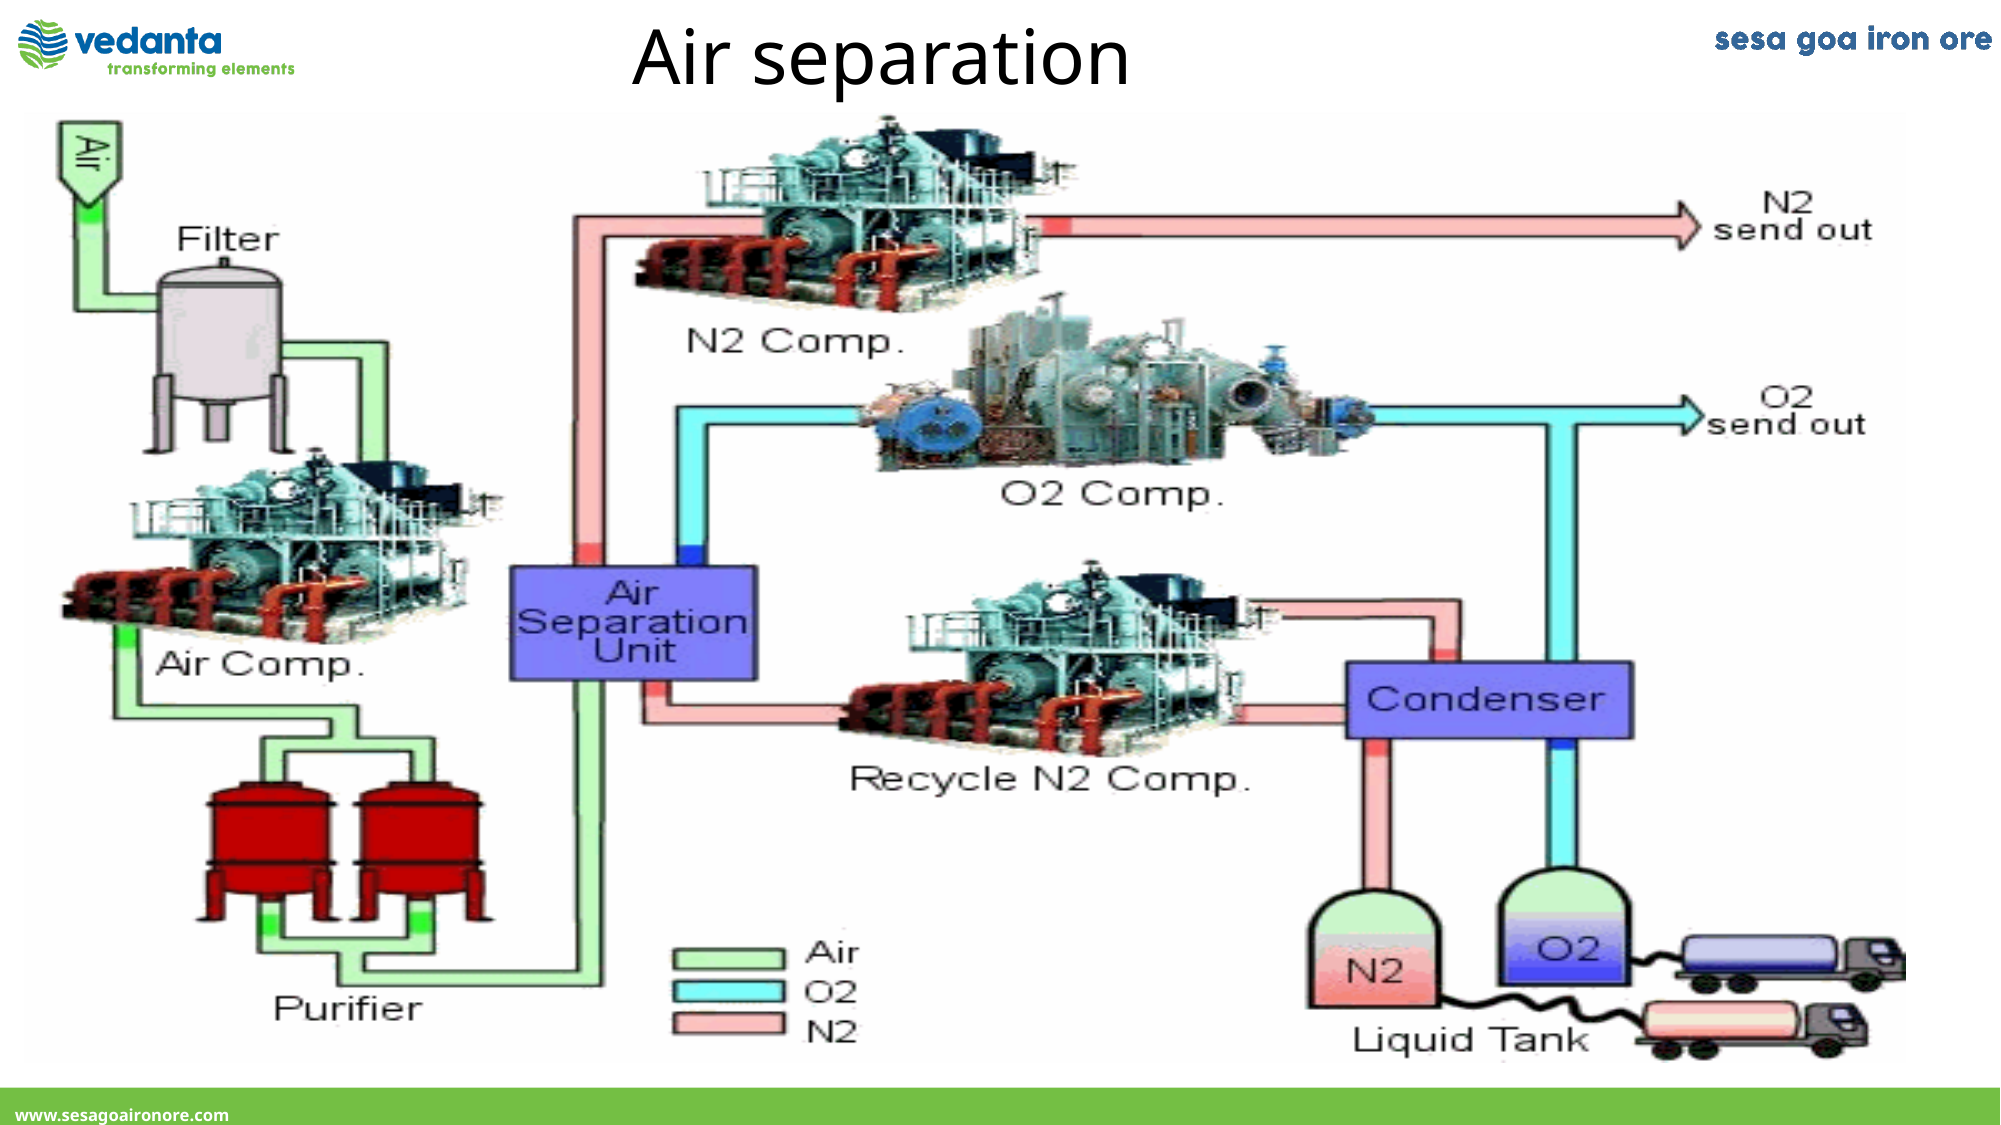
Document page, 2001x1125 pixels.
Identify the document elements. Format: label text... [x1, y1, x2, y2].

picture [0, 0, 1906, 1063]
picture [1712, 0, 1996, 95]
text_box Air separation [333, 11, 1432, 109]
